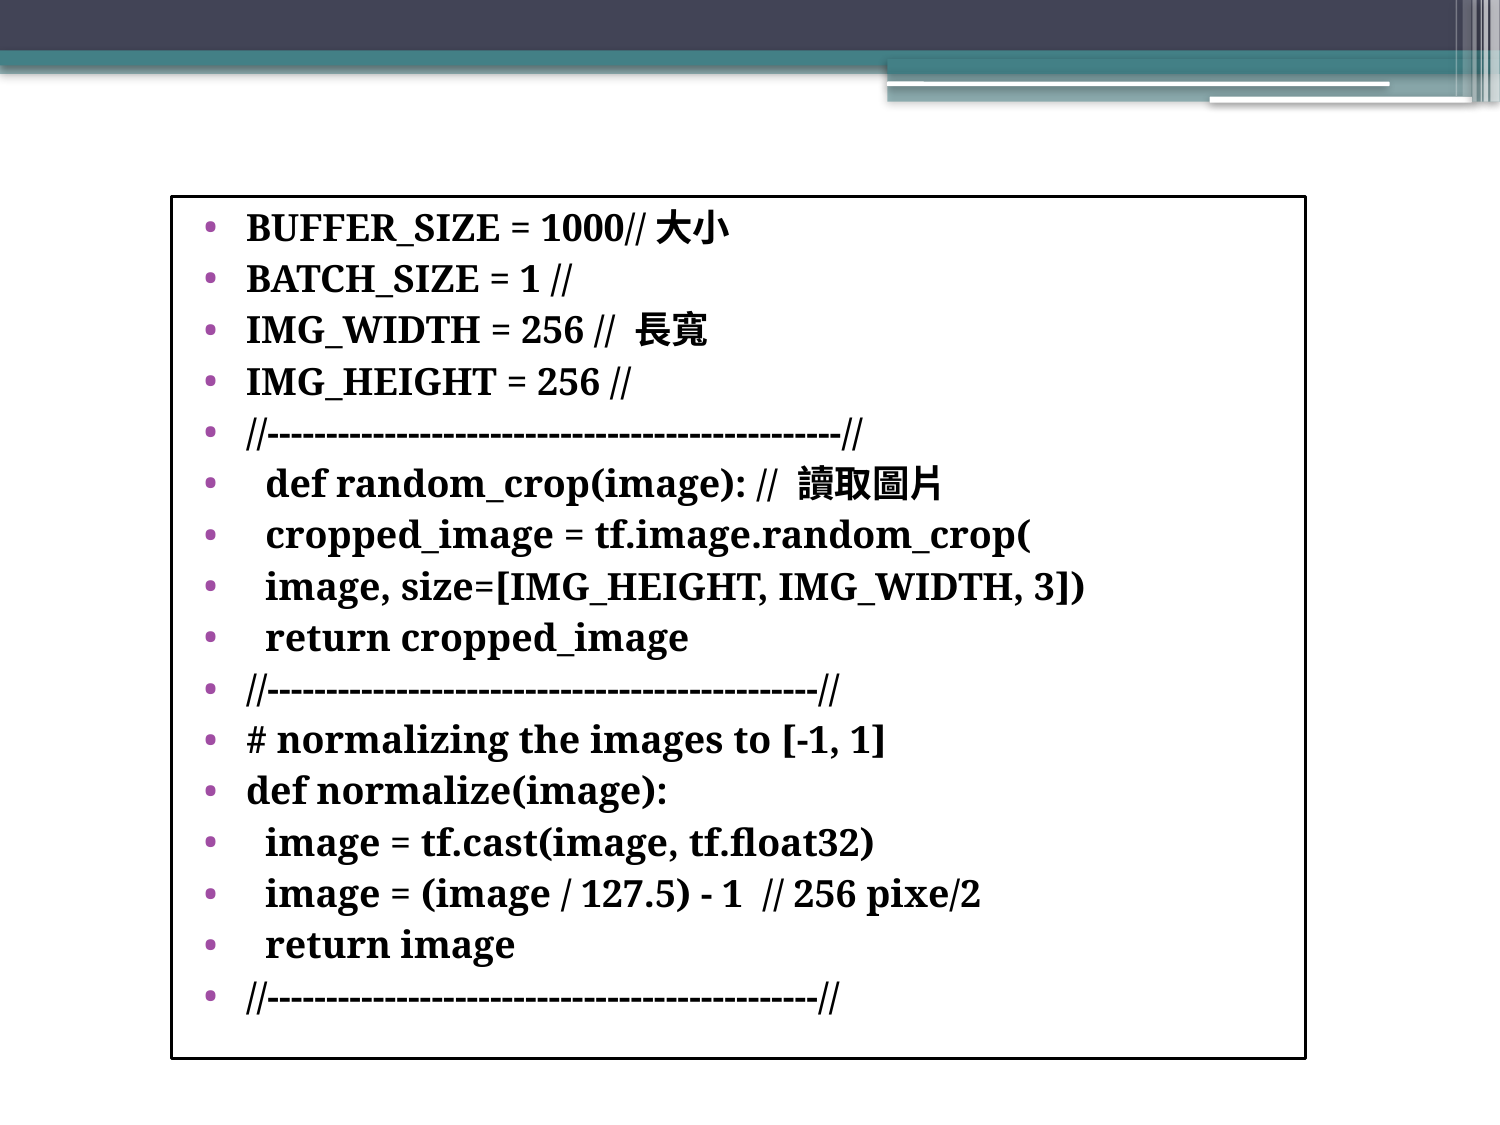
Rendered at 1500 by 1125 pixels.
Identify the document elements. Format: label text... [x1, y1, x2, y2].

list BUFFER_SIZE = 1000//大小 BATCH_SIZE = 1 // IMG_WIDTH = 256 // 長寬 IMG_HEIGHT = 256 // //-------------------------------------------------// def random_crop(image): // 讀取圖片 cropped_image = tf.image.random_crop( image, size=[IMG_HEIGHT, IMG_WIDTH, 3]) return cropped_image //-----------------------------------------------// # normalizing the images to [-1, 1] def normalize(image): image = tf.cast(image, tf.float32) image = (image / 127.5) - 1 // 256 pixe/2 return image //-----------------------------------------------// [170, 195, 1307, 1060]
